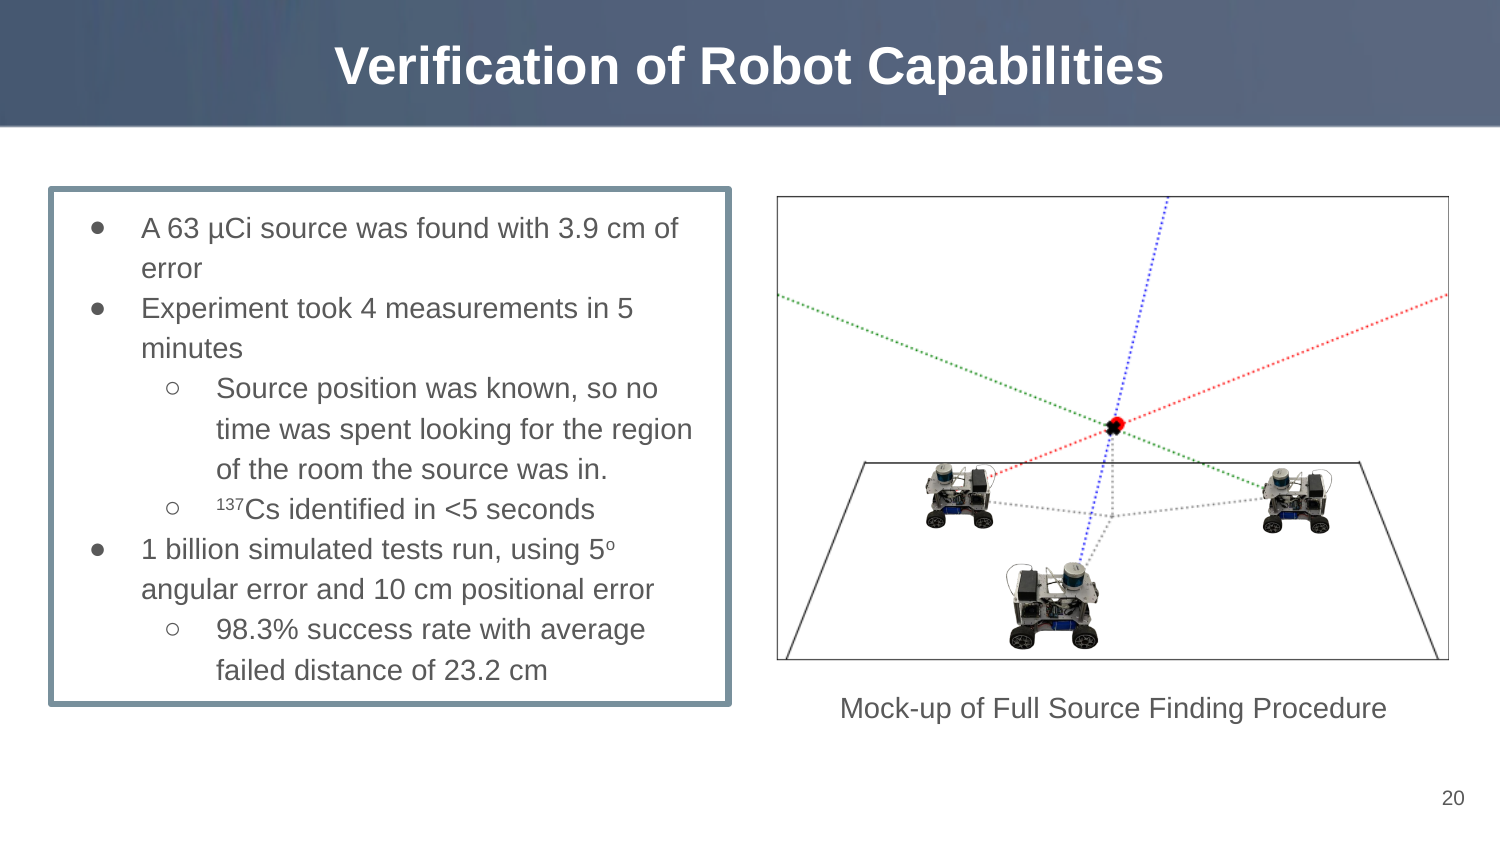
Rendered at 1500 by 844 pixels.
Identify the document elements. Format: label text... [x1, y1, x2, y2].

picture [0, 0, 1500, 844]
list A 63 µCi source was found with 3.9 cm of error Experiment took 4 measurements in 5 minutes Source position was known, so no time was spent looking for the region of the room the source was in. 137Cs identified in <5 seconds 1 billion simulated tests run, using 5o angular error and 10 cm positional error 98.3% success rate with average failed distance of 23.2 cm [51, 189, 729, 705]
slide_number ‹#› [1389, 764, 1480, 830]
text_box Mock-up of Full Source Finding Procedure [788, 683, 1440, 768]
title Verification of Robot Capabilities [51, 16, 1449, 111]
